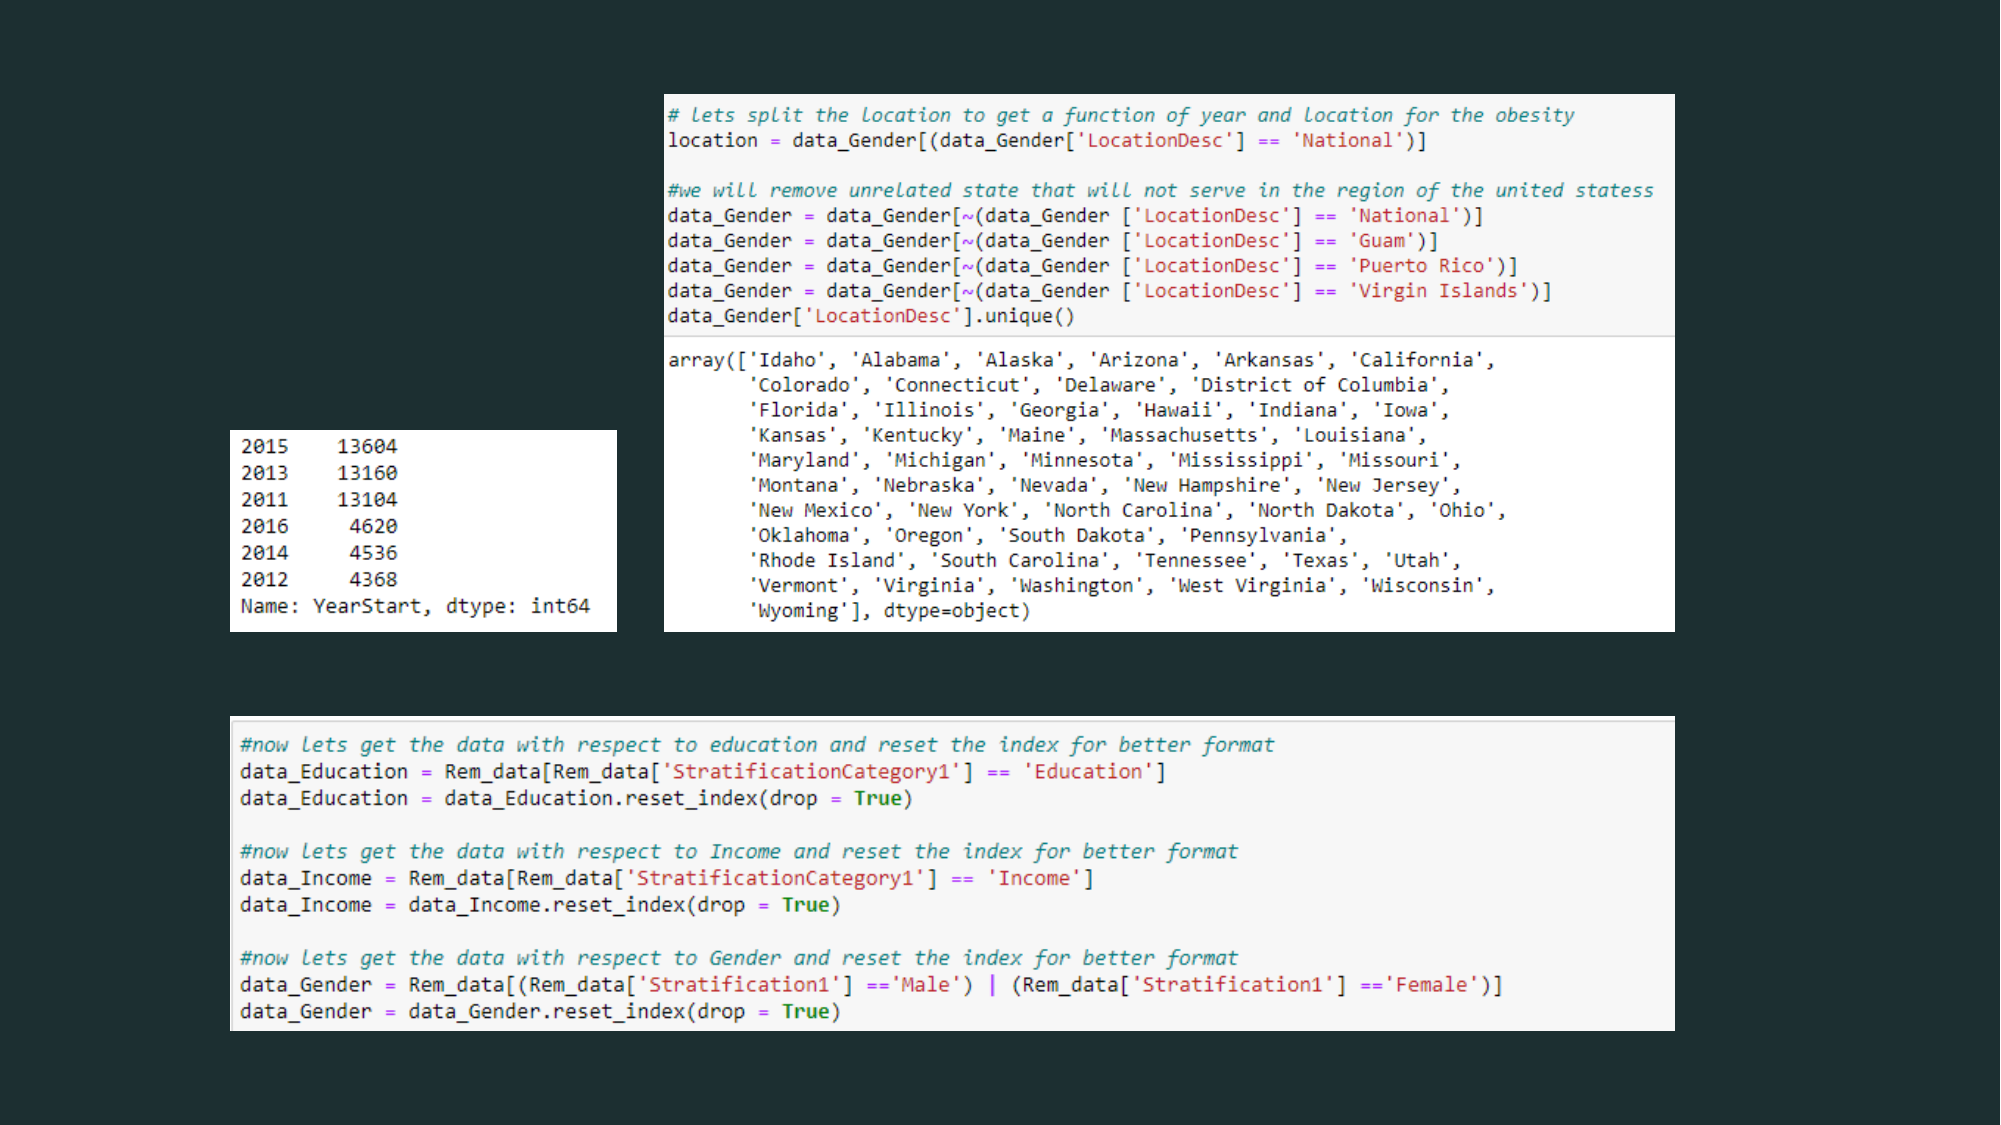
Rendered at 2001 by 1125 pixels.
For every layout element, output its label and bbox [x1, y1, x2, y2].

picture [230, 716, 1675, 1031]
picture [230, 429, 617, 633]
picture [664, 94, 1675, 633]
